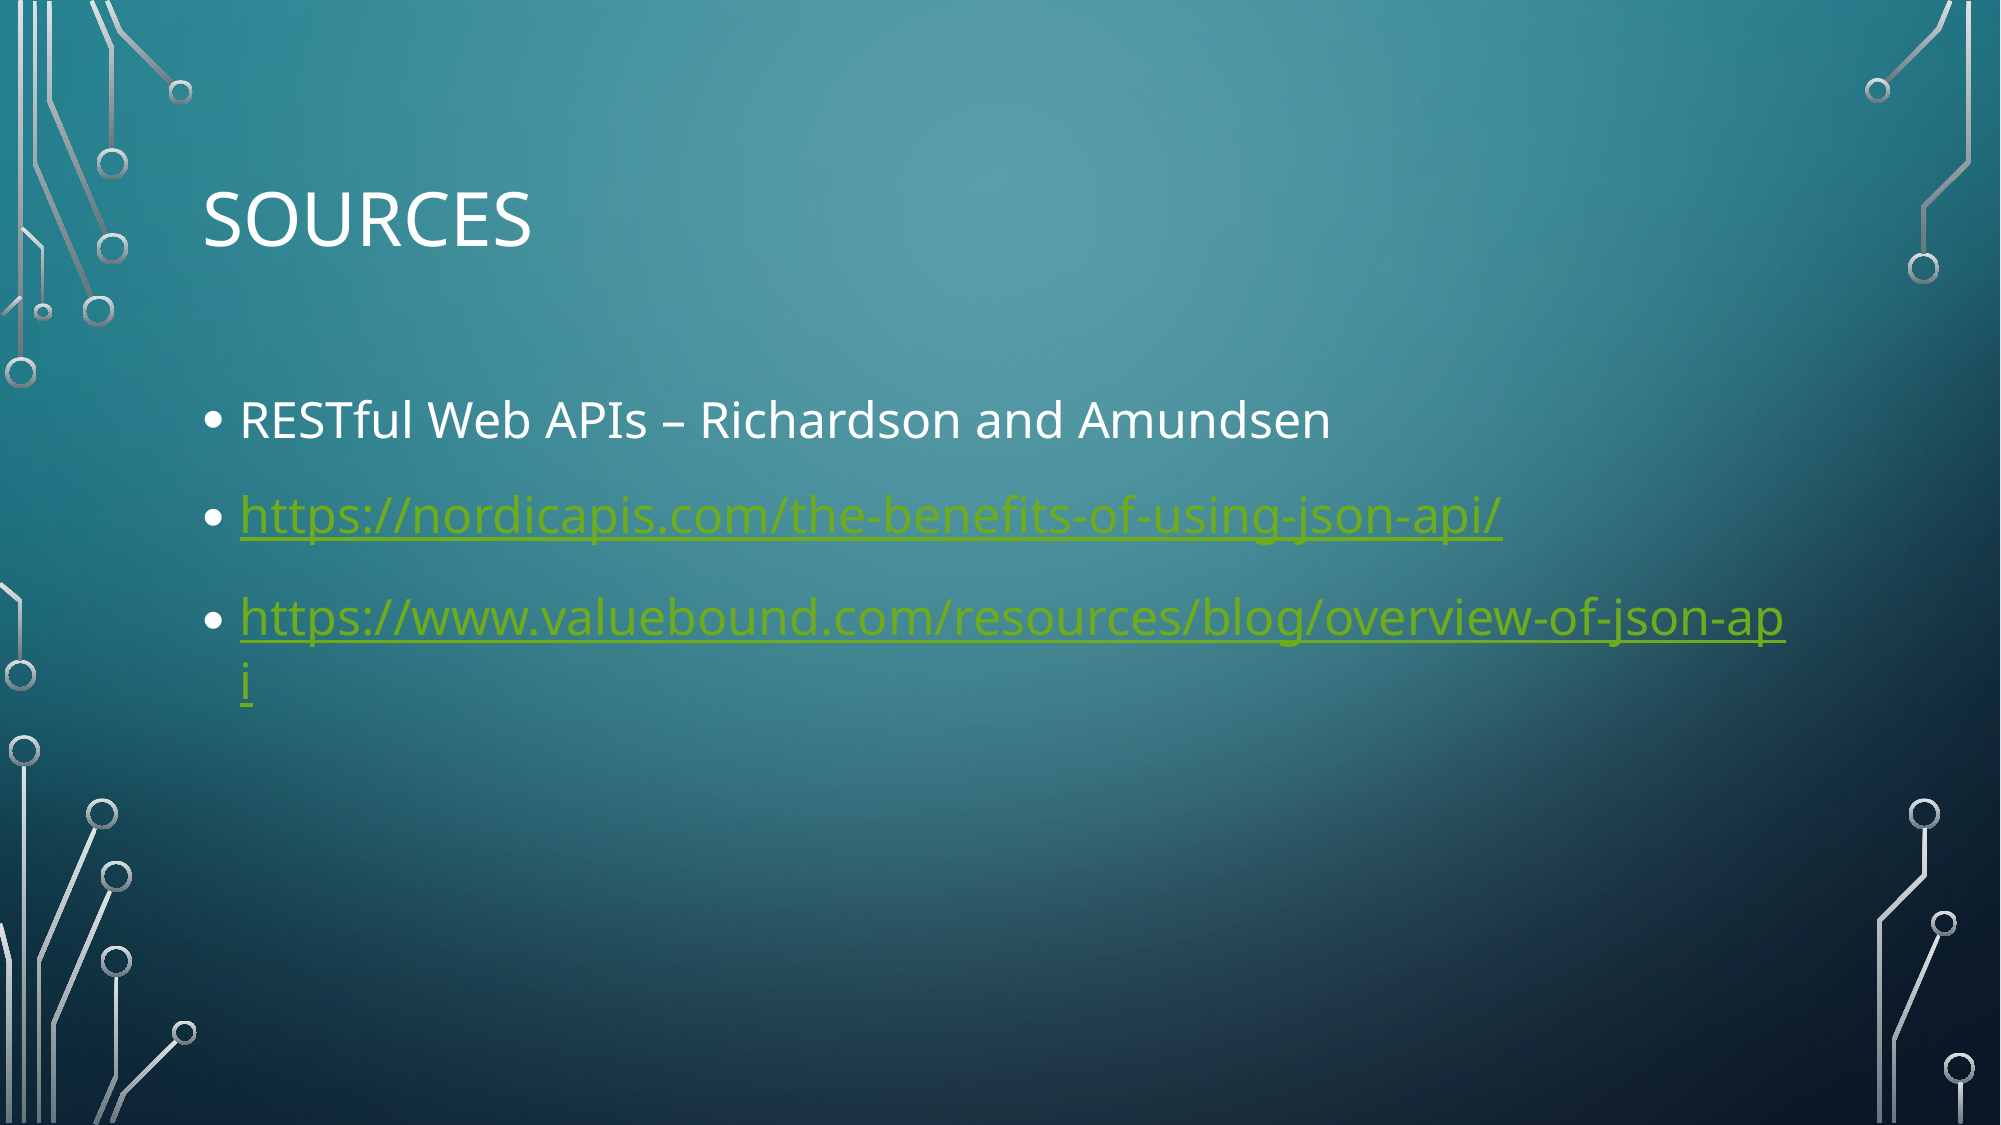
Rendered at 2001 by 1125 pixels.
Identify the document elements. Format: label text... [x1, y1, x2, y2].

title sources [187, 101, 1813, 344]
list RESTful Web APIs – Richardson and Amundsen https://nordicapis.com/the-benefits-of-using-json-api/ https://www.valuebound.com/resources/blog/overview-of-json-api [187, 369, 1813, 950]
